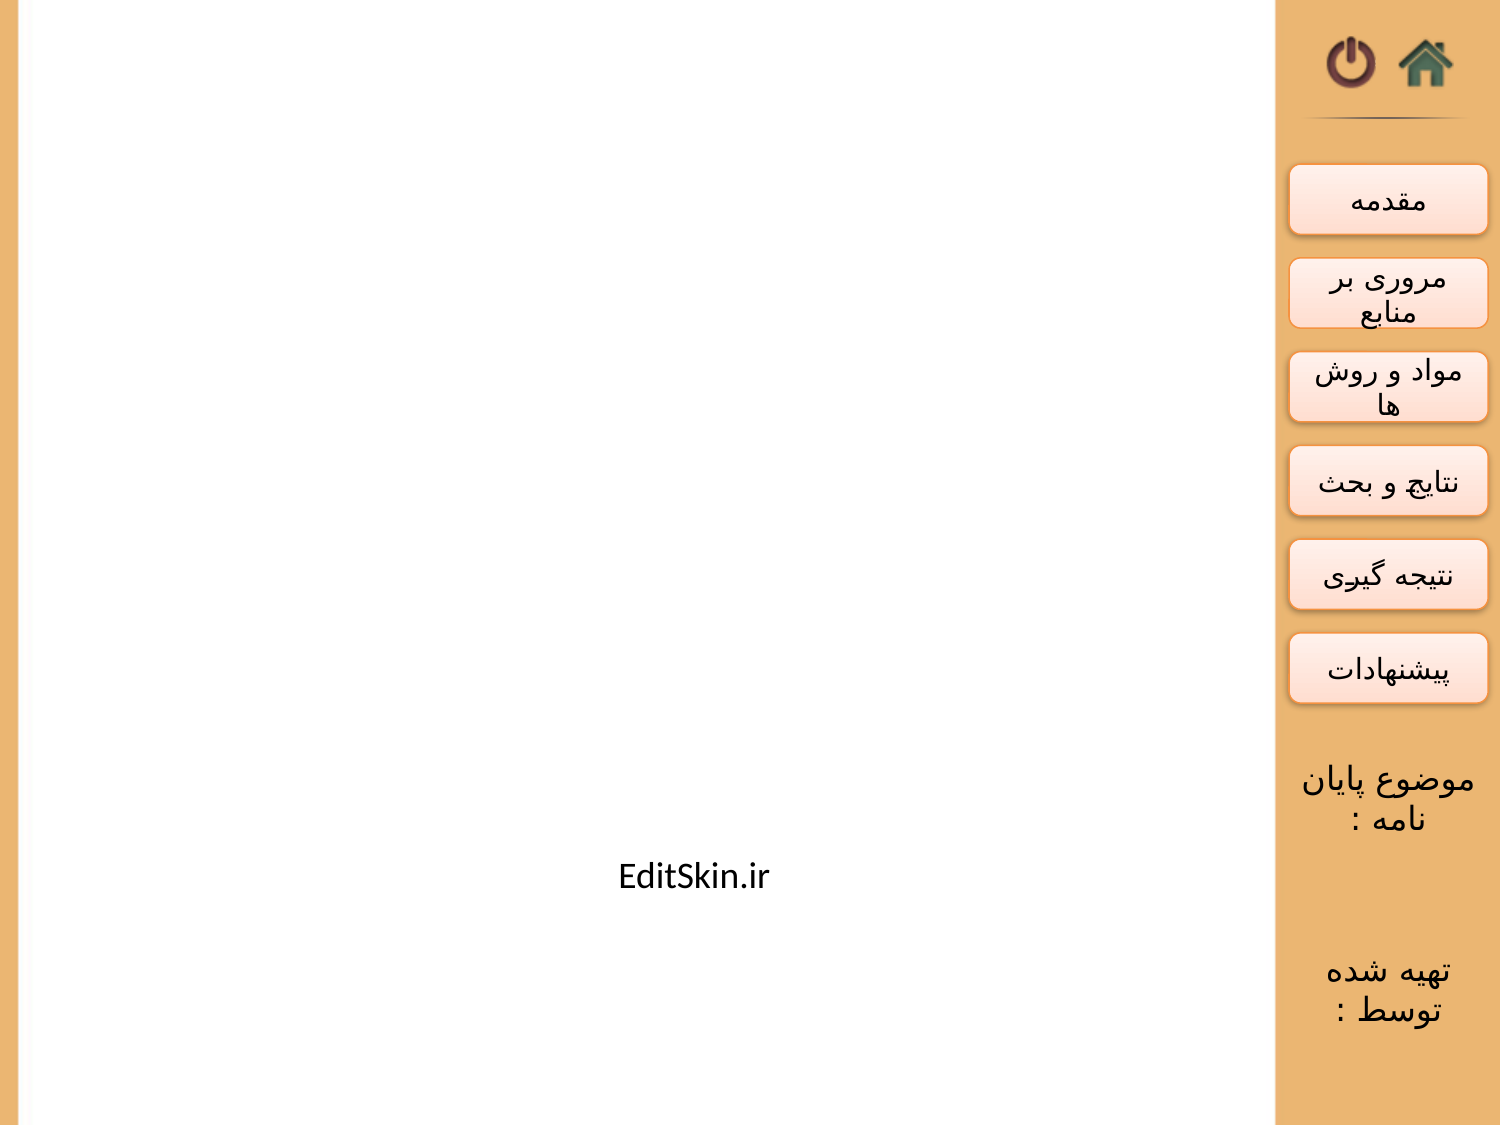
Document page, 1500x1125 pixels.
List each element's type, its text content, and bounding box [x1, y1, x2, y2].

picture [0, 0, 1500, 1125]
text_box نتیجه گیری [1288, 538, 1490, 611]
text_box نتایج و بحث [1288, 444, 1490, 517]
text_box مروری بر منابع [1288, 257, 1490, 329]
text_box تهیه شده توسط : [1265, 940, 1500, 1036]
text_box موضوع پایان نامه : [1265, 749, 1500, 845]
text_box مقدمه [1288, 163, 1490, 236]
text_box EditSkin.ir [492, 843, 786, 904]
text_box پیشنهادات [1288, 632, 1490, 704]
text_box مواد و روش ها [1288, 350, 1490, 423]
